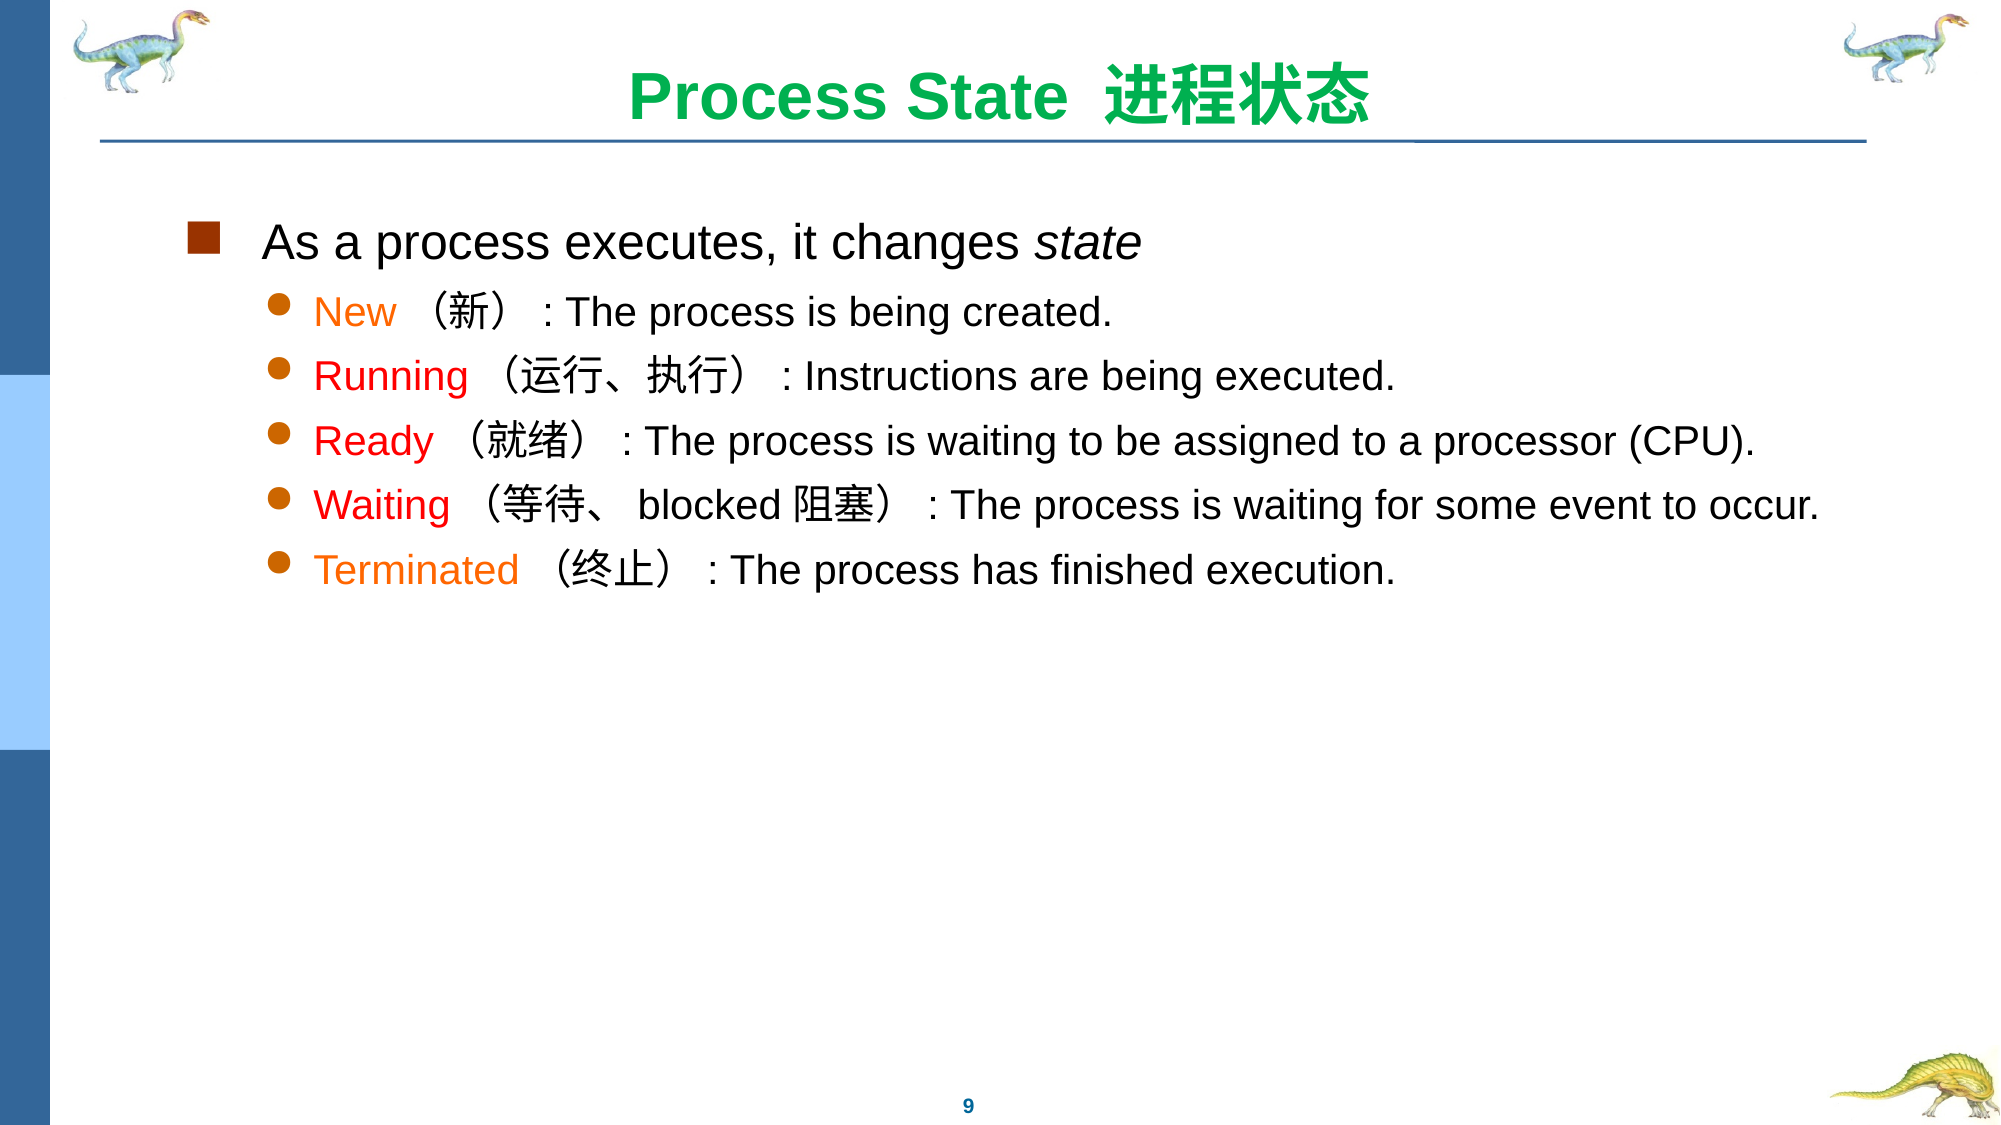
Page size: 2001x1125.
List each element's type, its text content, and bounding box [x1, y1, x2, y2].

picture [62, 0, 225, 102]
list As a process executes, it changes state New（新）: The process is being created. Running（运行、执行）: Instructions are being executed. Ready（就绪）: The process is waiting to be assigned to a processor (CPU). Waiting（等待、blocked阻塞）: The process is waiting for some event to occur. Terminated（终止）: The process has finished execution. [176, 202, 1900, 946]
title Process State 进程状态 [99, 45, 1900, 141]
picture [1837, 12, 1988, 94]
picture [1827, 1045, 2000, 1125]
